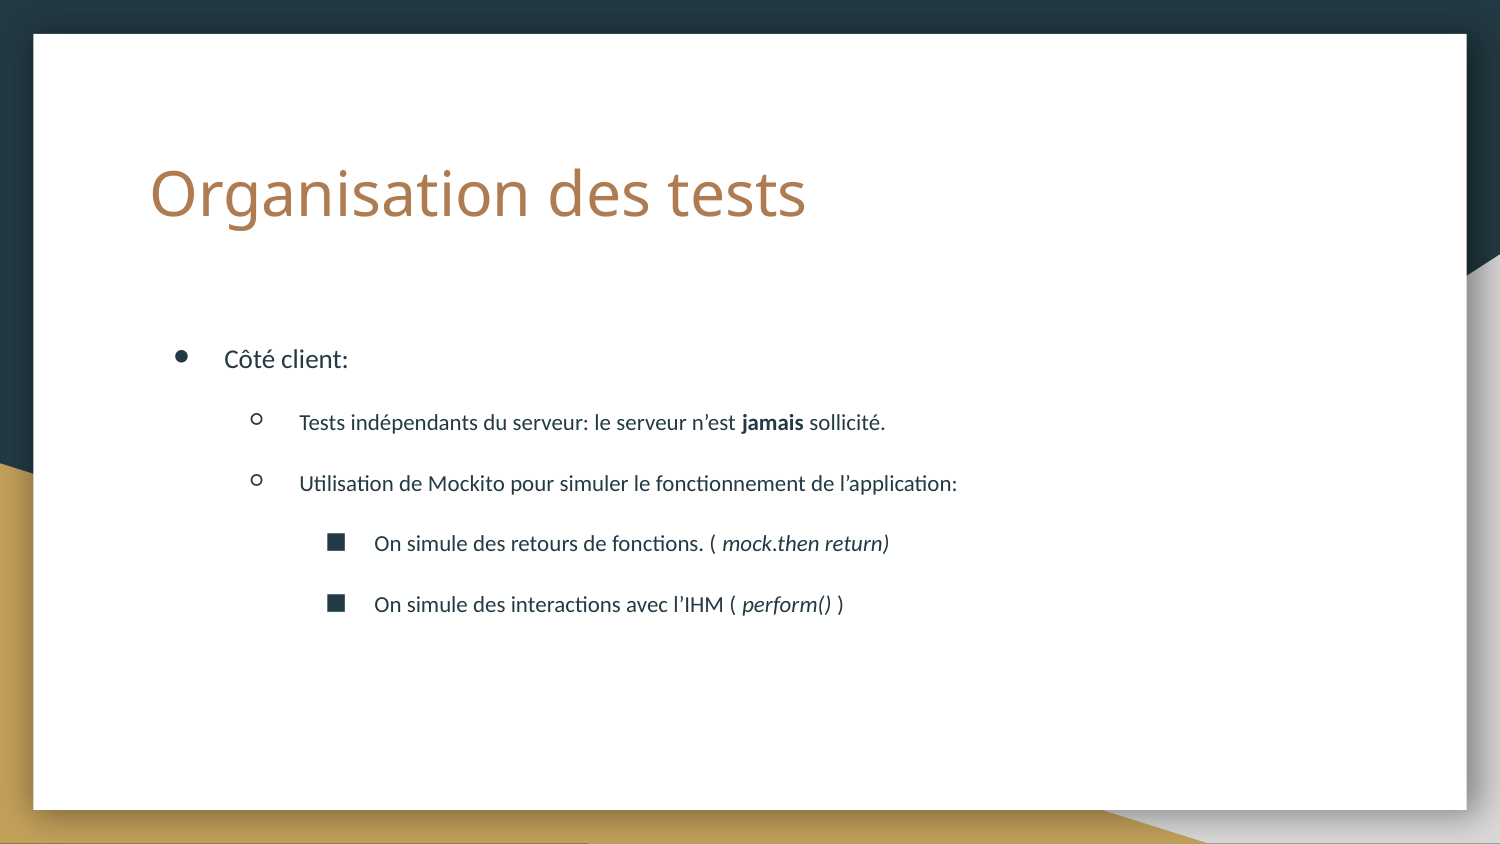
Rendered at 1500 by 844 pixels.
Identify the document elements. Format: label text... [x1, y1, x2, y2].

list Côté client: Tests indépendants du serveur: le serveur n’est jamais sollicité. Utilisation de Mockito pour simuler le fonctionnement de l’application: On simule des retours de fonctions. ( mock.then return) On simule des interactions avec l’IHM ( perform() ) [134, 326, 1366, 729]
title Organisation des tests [134, 138, 1366, 296]
